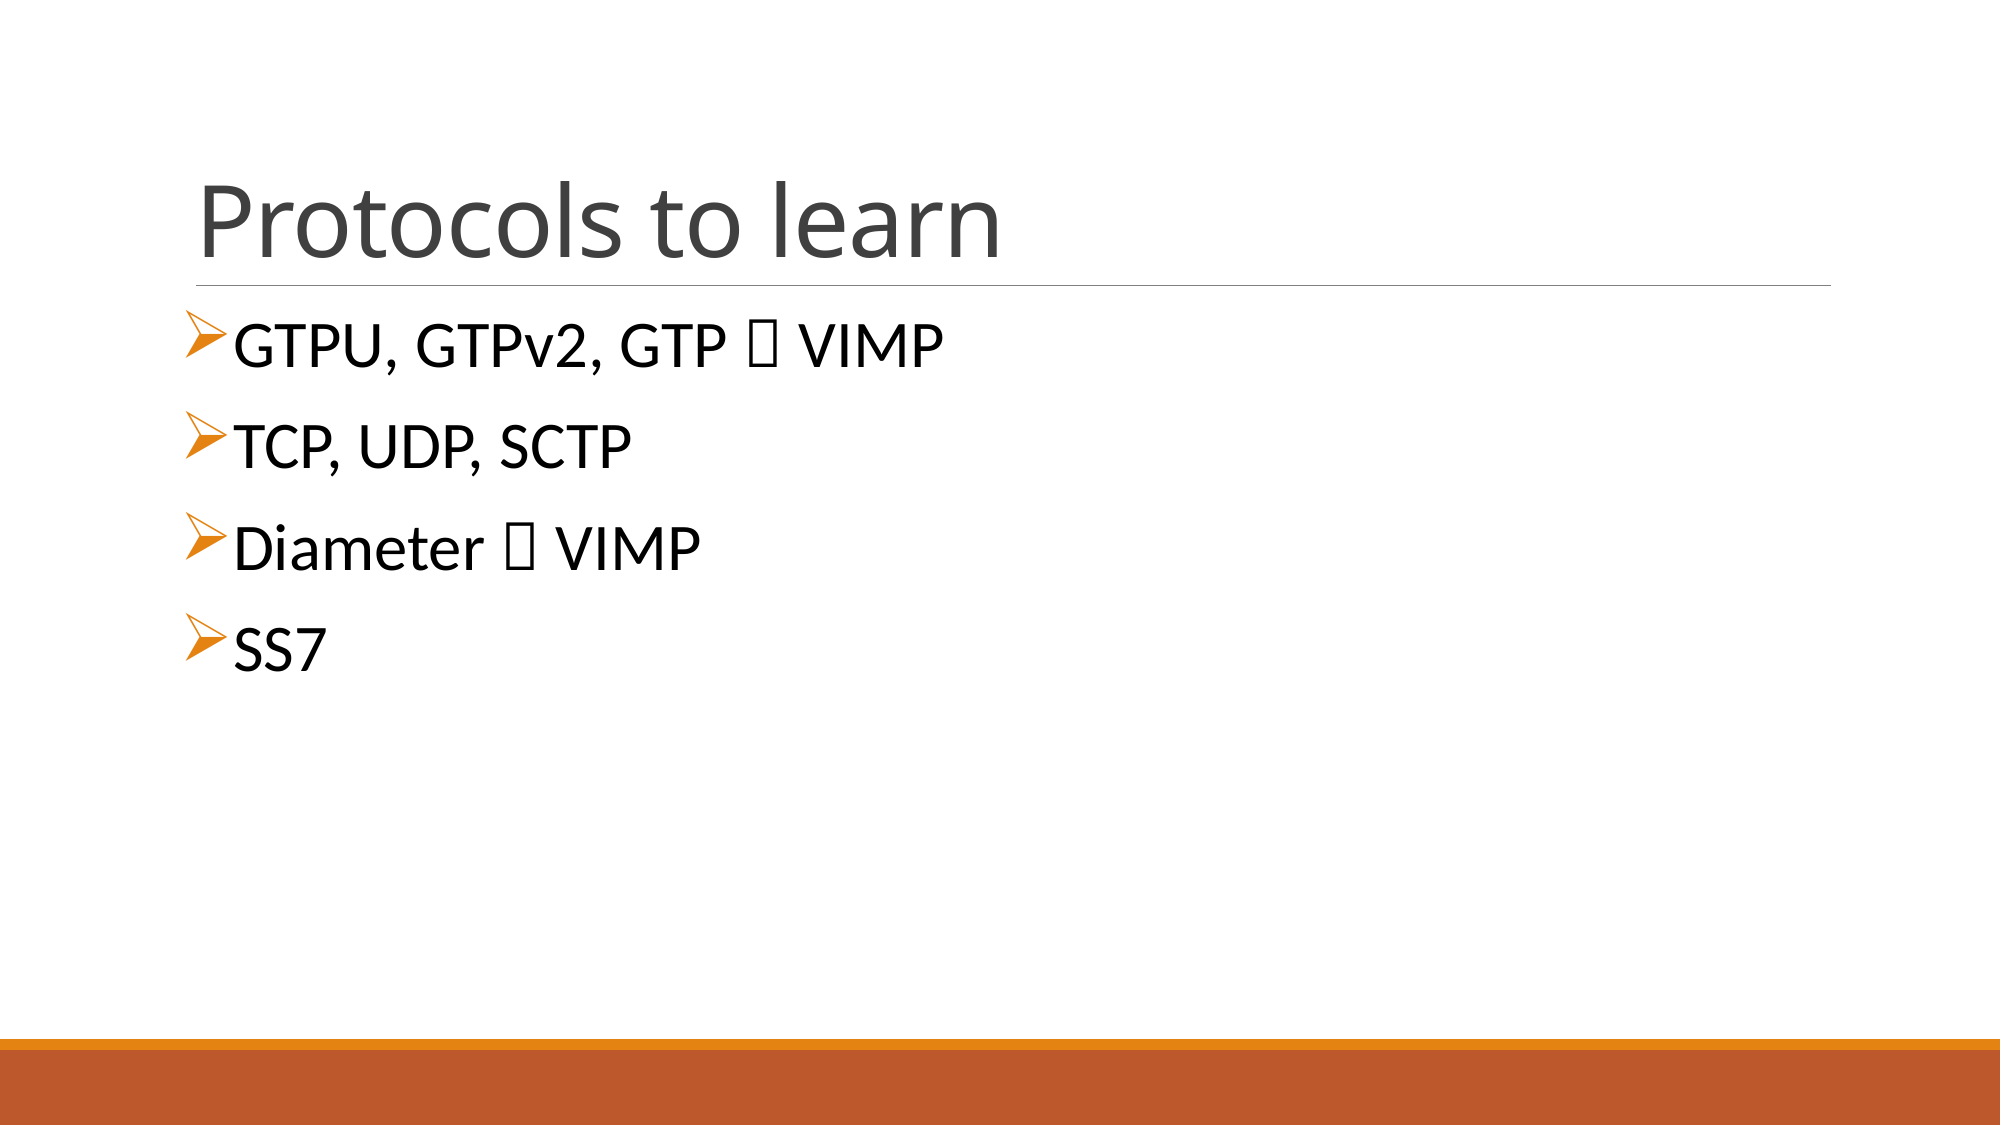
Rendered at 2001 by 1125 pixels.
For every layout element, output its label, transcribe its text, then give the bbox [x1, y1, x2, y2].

title Protocols to learn [180, 47, 1830, 285]
list GTPU, GTPv2, GTP  VIMP TCP, UDP, SCTP Diameter  VIMP SS7 [180, 302, 1830, 963]
